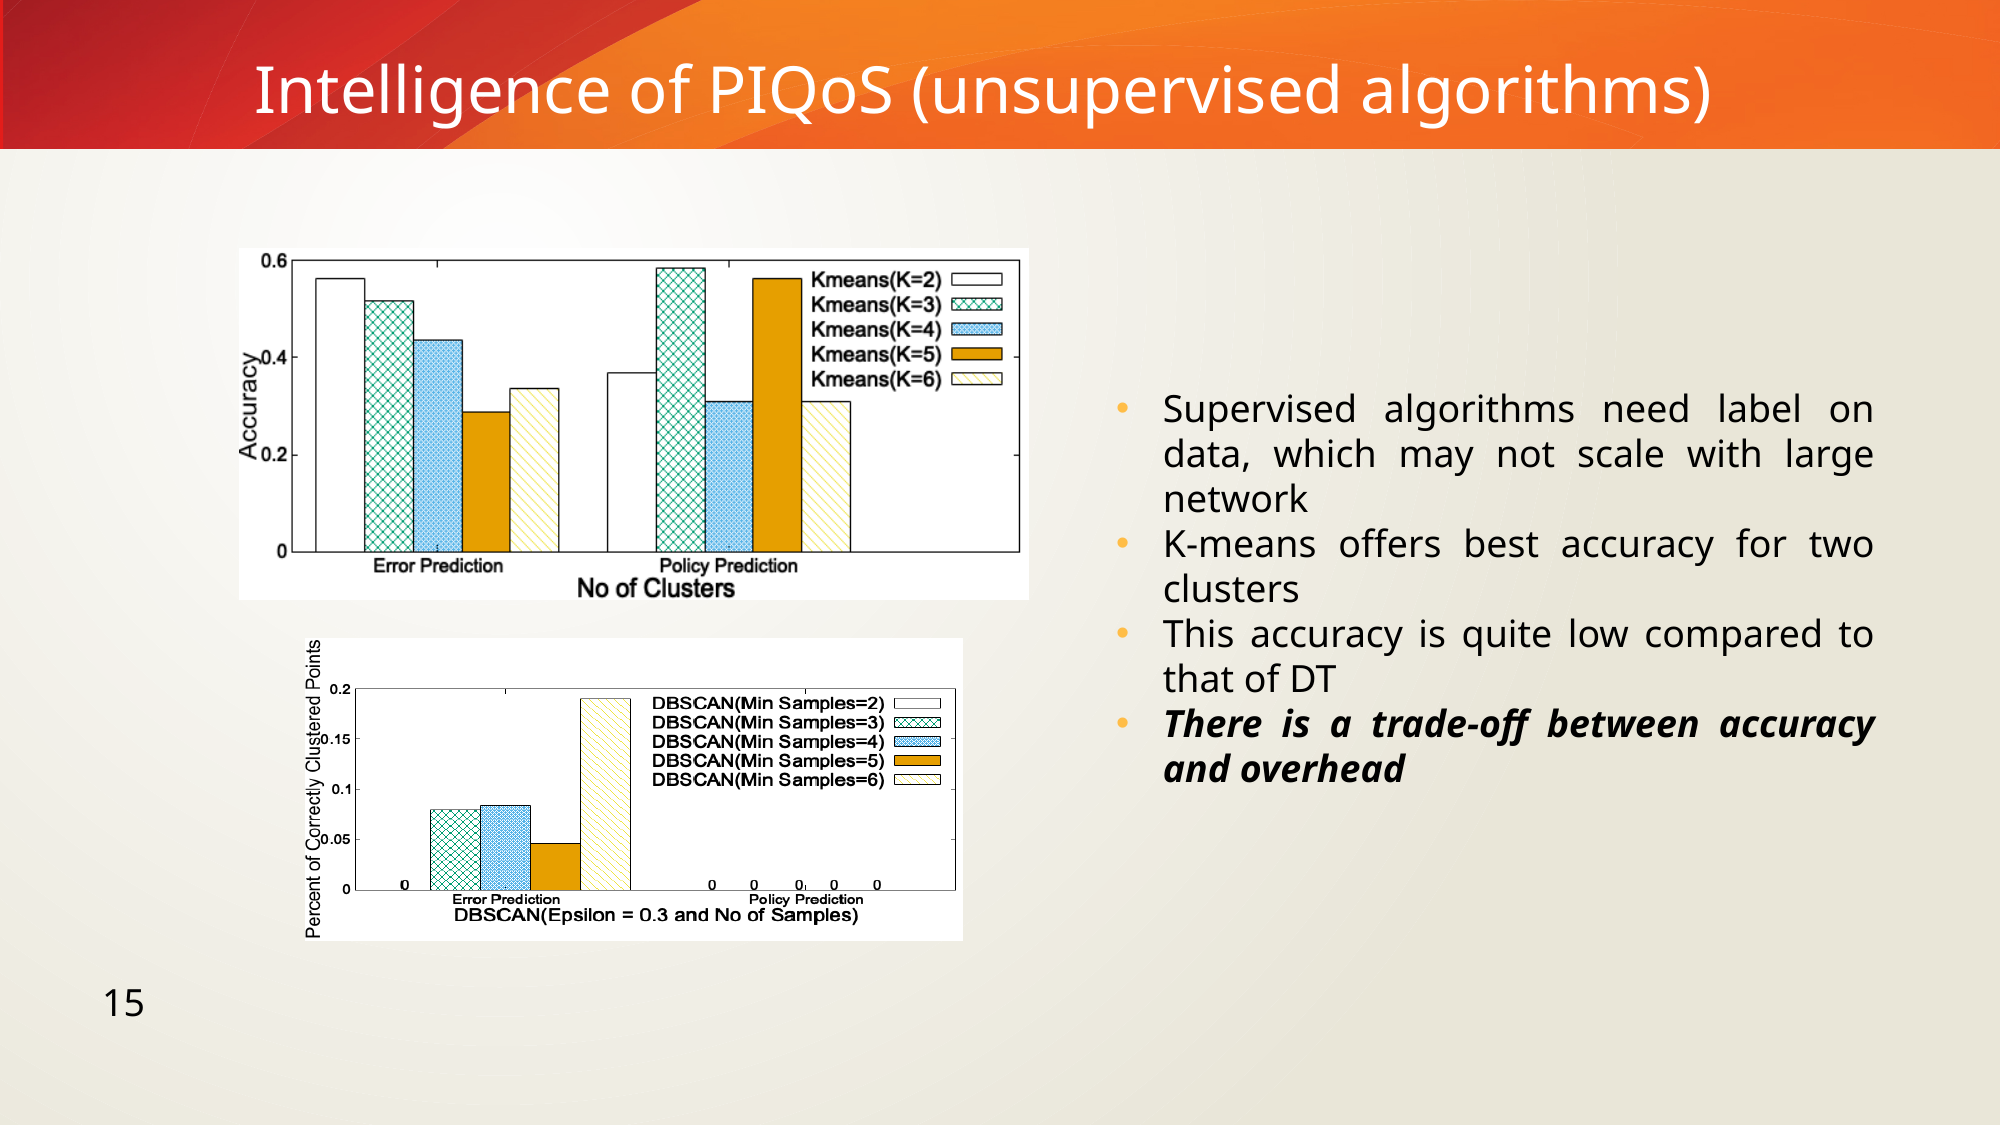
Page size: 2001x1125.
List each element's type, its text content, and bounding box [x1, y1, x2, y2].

picture [0, 0, 2000, 150]
picture [239, 248, 1029, 601]
slide_number 15 [87, 971, 216, 1032]
picture [305, 638, 963, 941]
text_box Supervised algorithms need label on data, which may not scale with large network K-means offers best accuracy for two clusters This accuracy is quite low compared to that of DT There is a trade-off between accuracy and overhead [1101, 377, 1891, 798]
